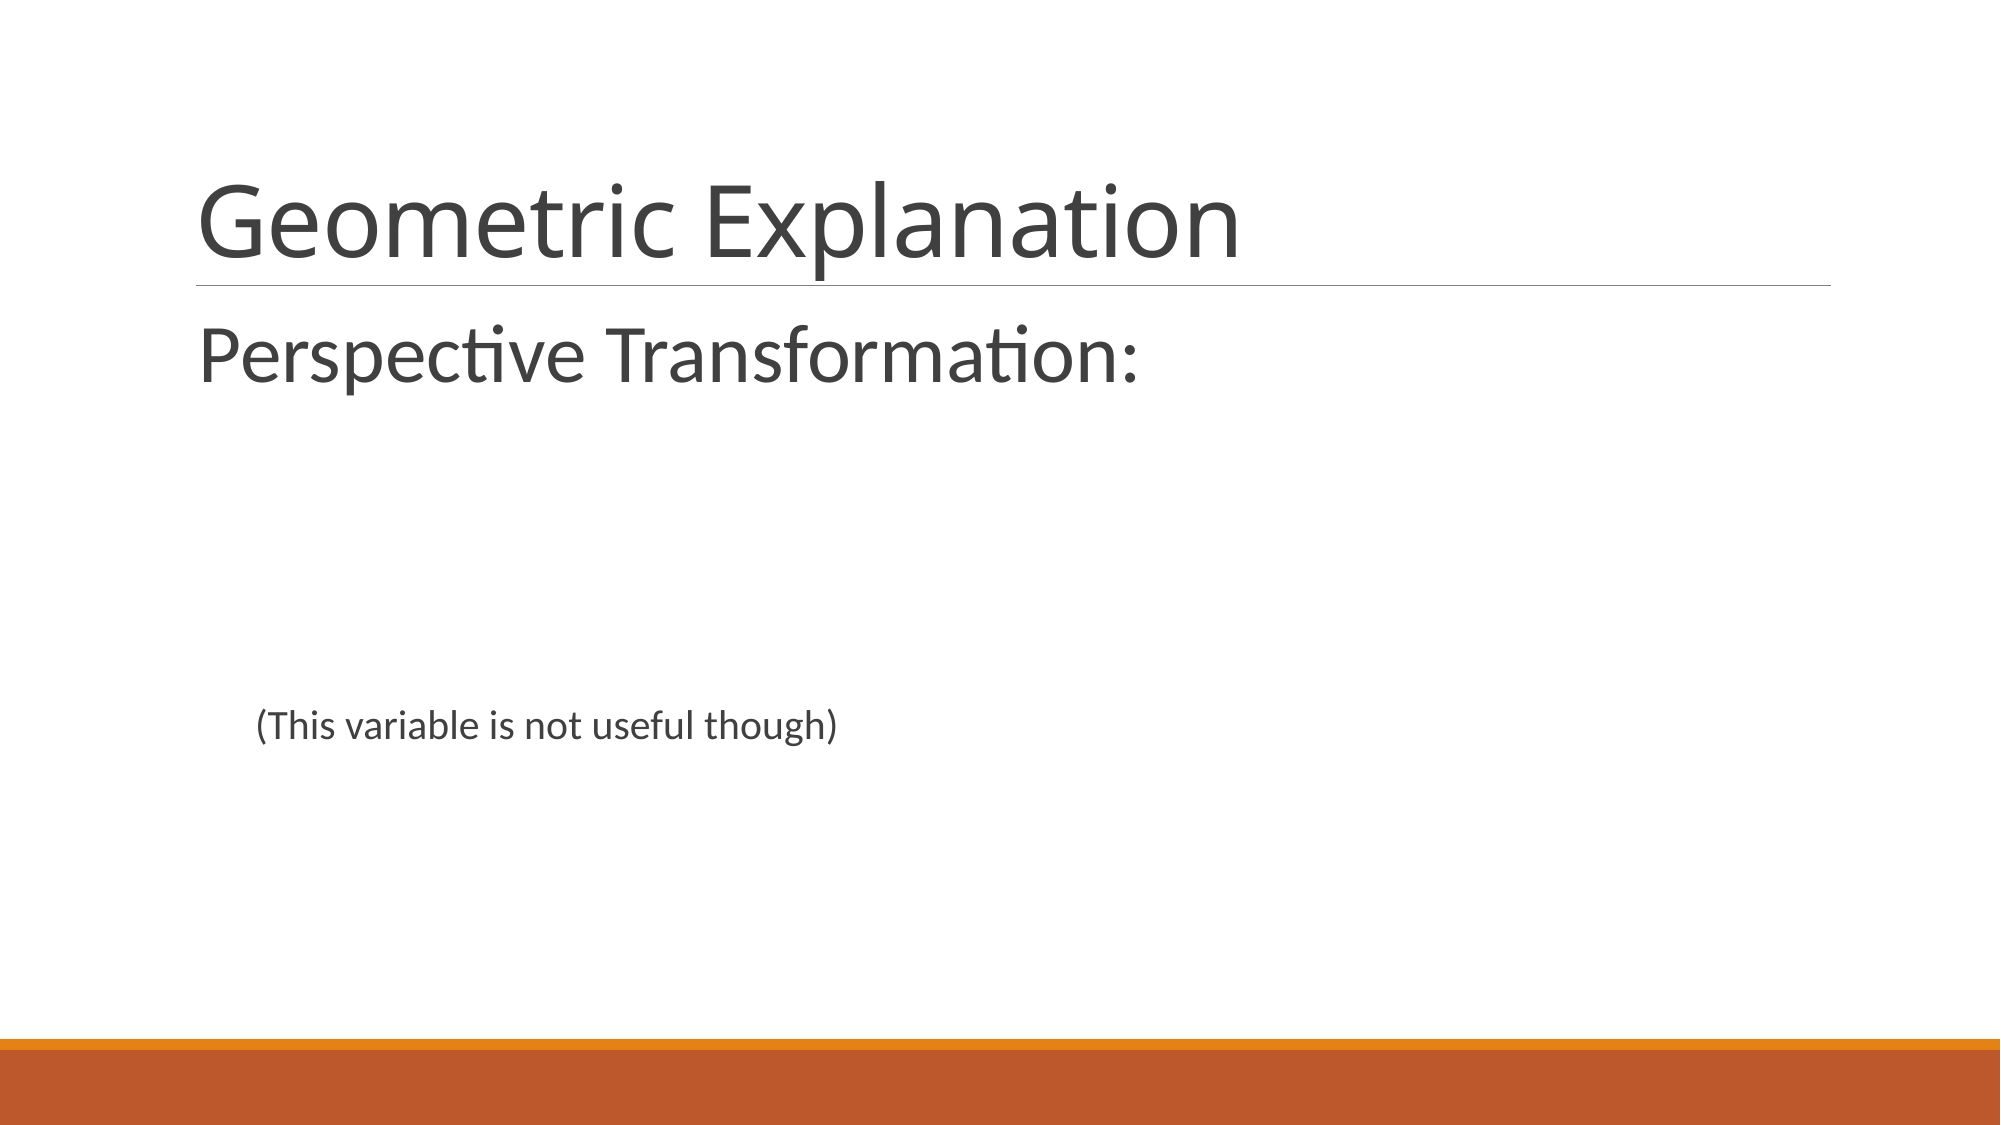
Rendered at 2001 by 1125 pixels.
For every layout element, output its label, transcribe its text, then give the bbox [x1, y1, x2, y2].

title Geometric Explanation [180, 47, 1830, 285]
